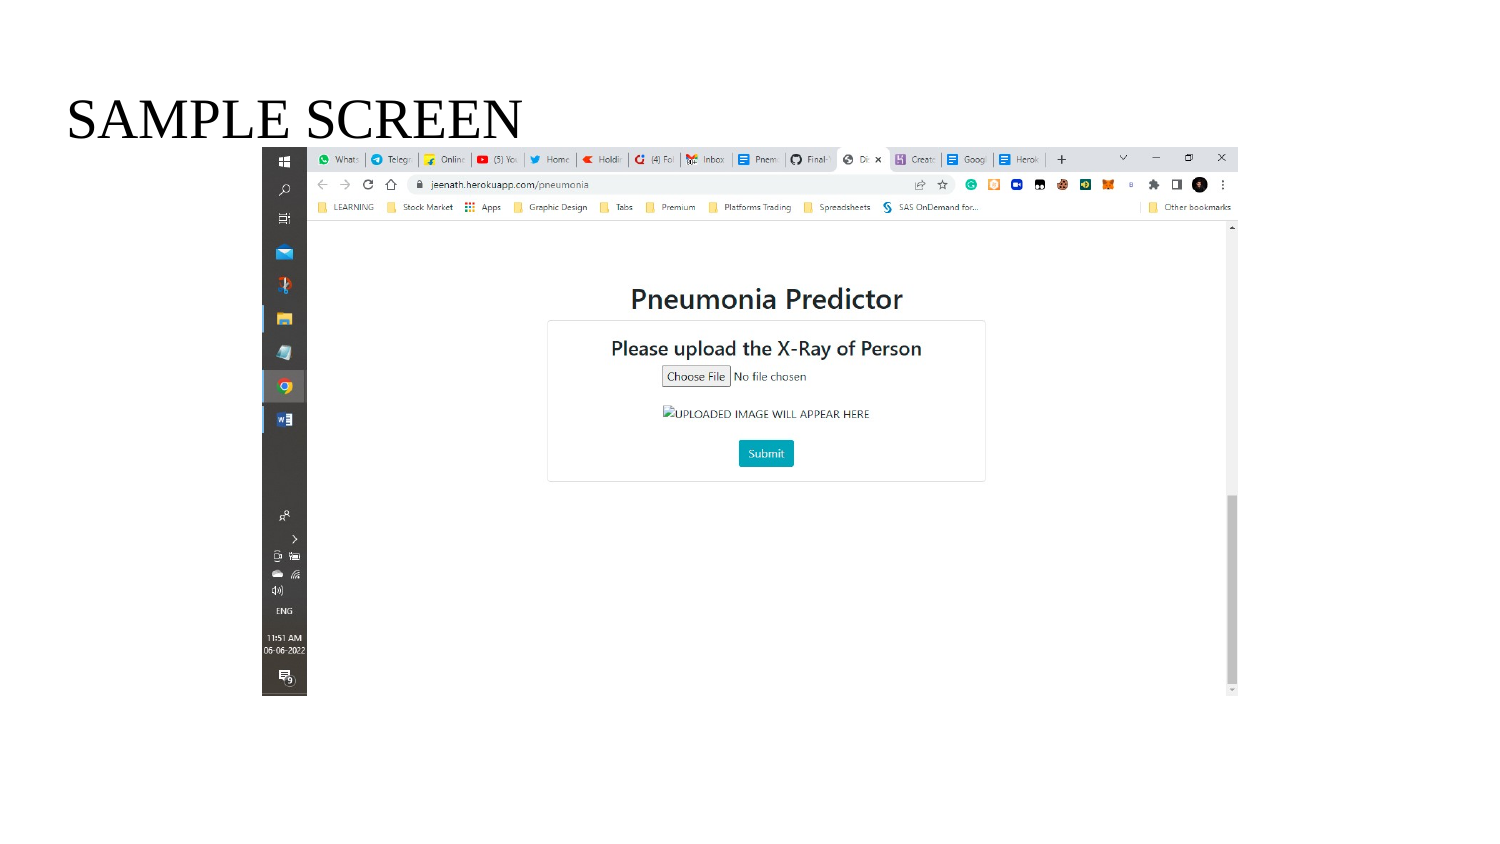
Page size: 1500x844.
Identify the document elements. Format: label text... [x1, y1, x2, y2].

title SAMPLE SCREEN [51, 72, 1449, 167]
picture [262, 147, 1238, 697]
